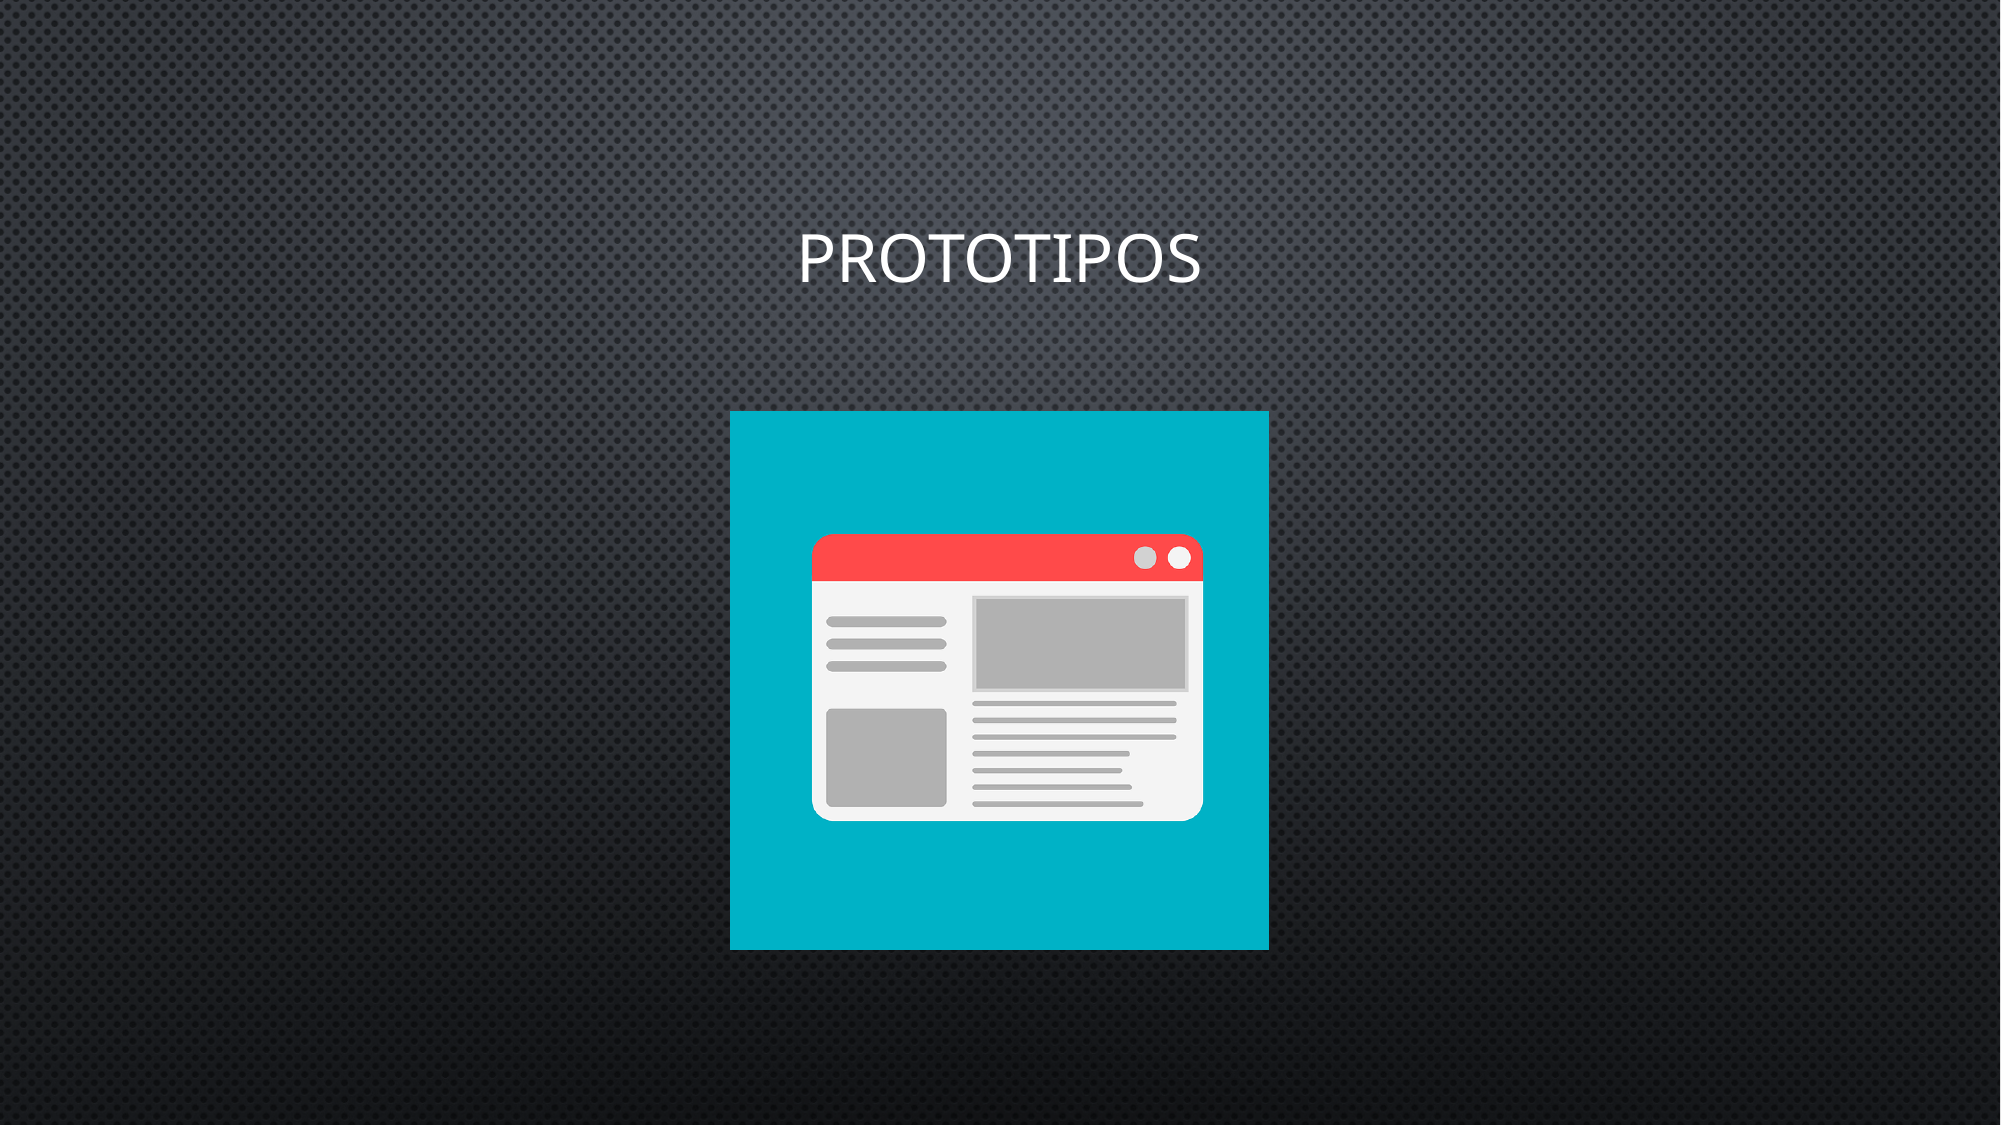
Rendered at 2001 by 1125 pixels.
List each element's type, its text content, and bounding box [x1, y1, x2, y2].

title Prototipos [187, 99, 1813, 413]
picture [730, 411, 1270, 951]
